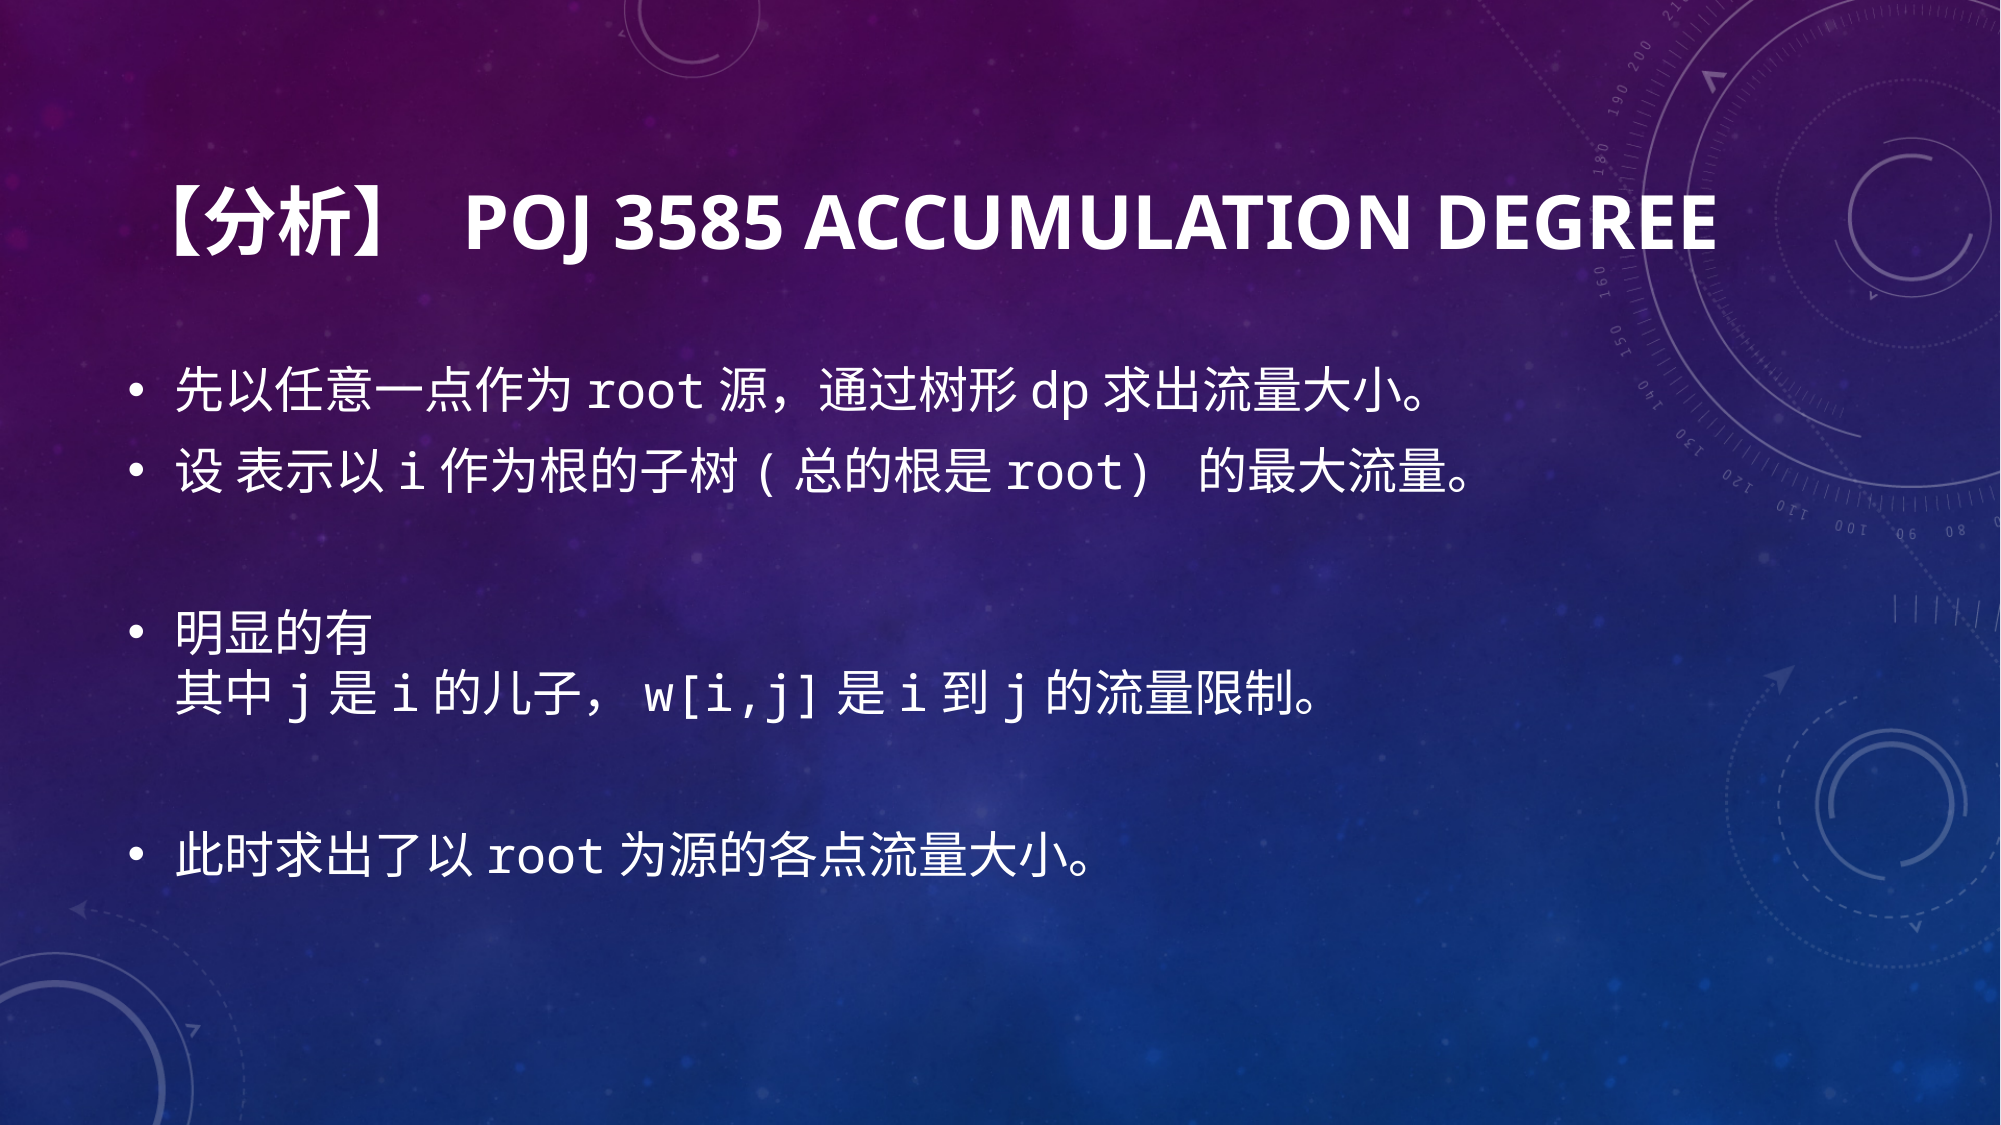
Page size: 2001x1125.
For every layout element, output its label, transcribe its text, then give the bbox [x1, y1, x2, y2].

picture [0, 0, 2001, 1125]
title 【分析】 POJ 3585 Accumulation Degree [112, 99, 1880, 339]
